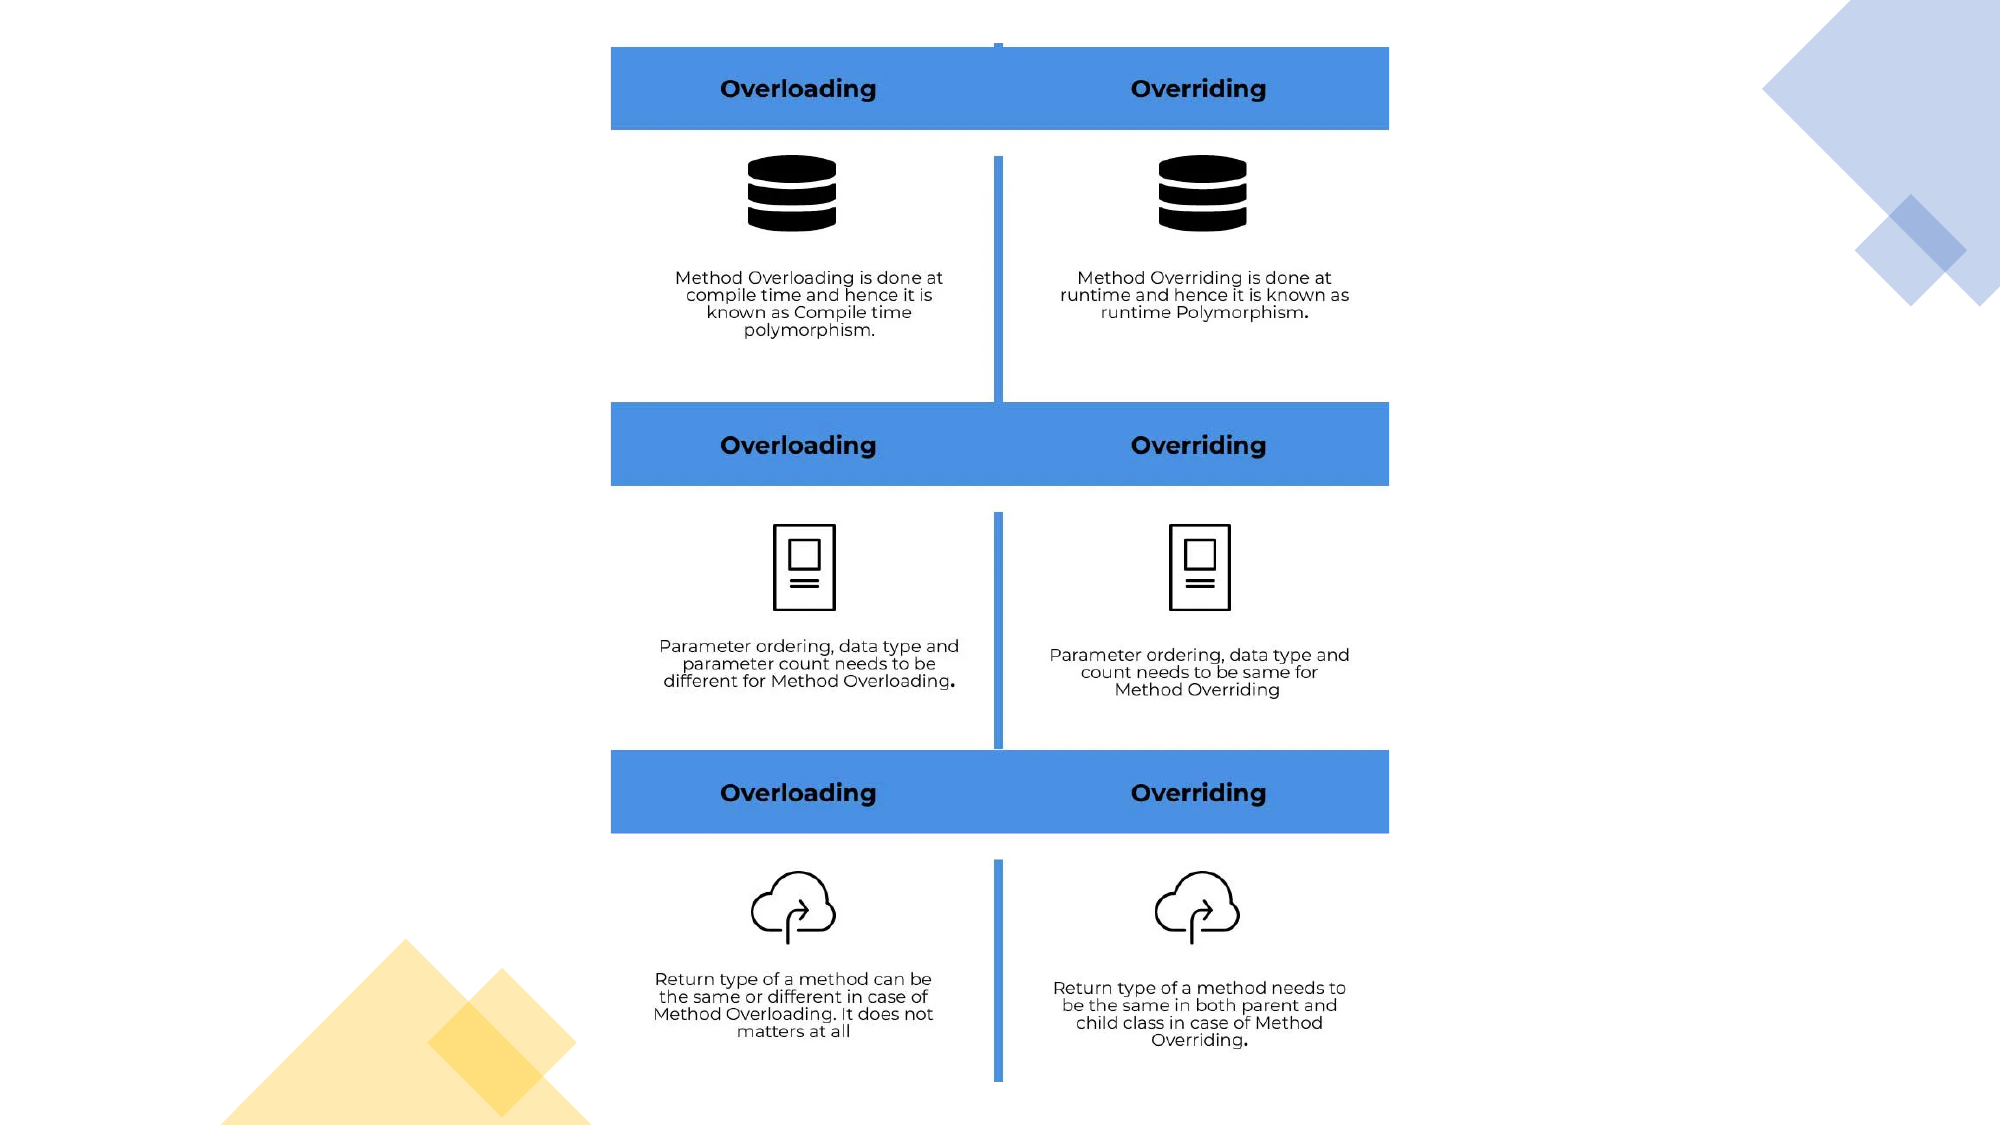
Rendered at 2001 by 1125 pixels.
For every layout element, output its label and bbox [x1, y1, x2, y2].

text_box [1798, 0, 2000, 291]
list [610, 43, 1390, 1082]
text_box [218, 936, 593, 1125]
text_box [0, 0, 2000, 1125]
text_box [469, 966, 579, 1076]
